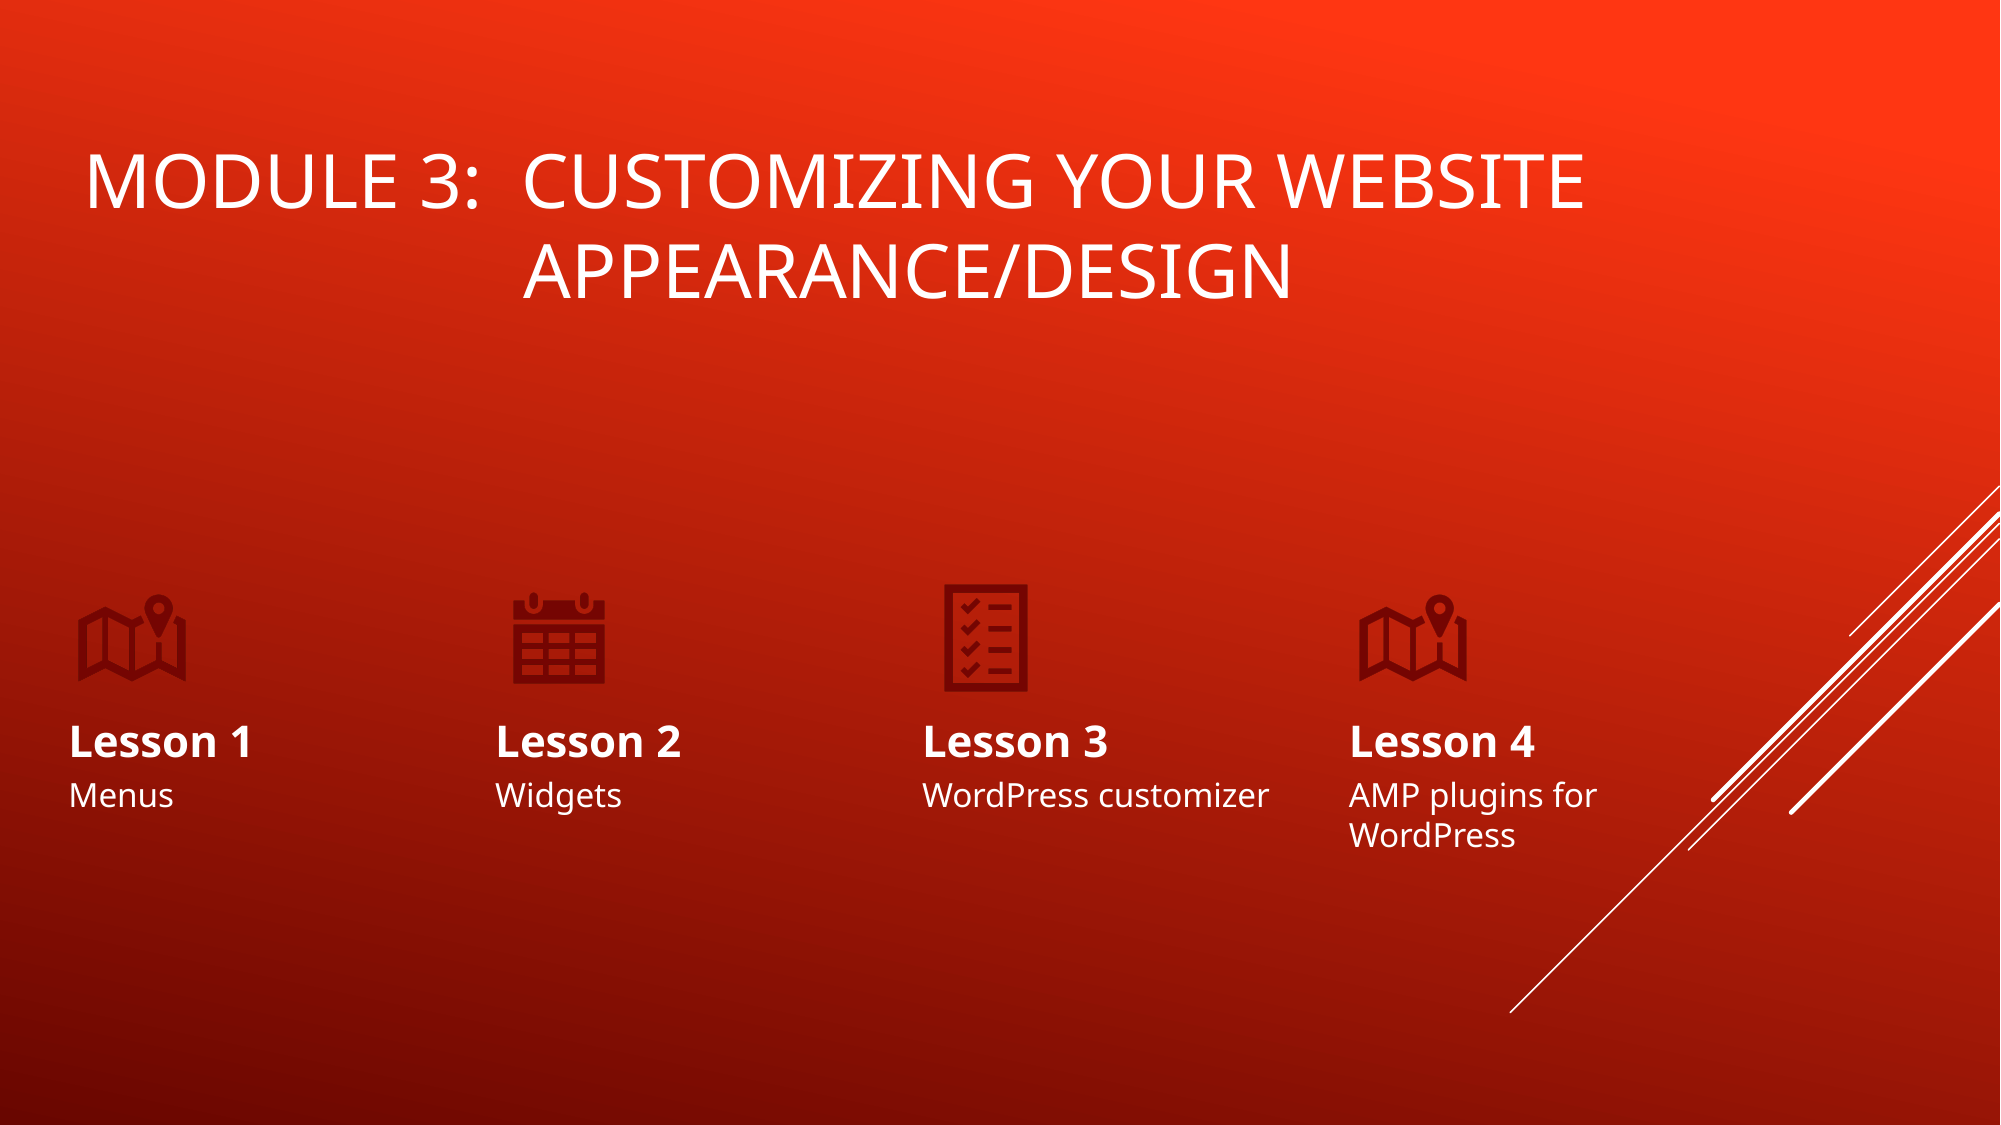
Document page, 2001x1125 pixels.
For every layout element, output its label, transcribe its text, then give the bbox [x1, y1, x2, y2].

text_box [1713, 485, 2000, 1013]
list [67, 419, 1713, 1013]
title Module 3: customizing your website appearance/design [68, 100, 1952, 348]
text_box [0, 0, 2000, 1125]
